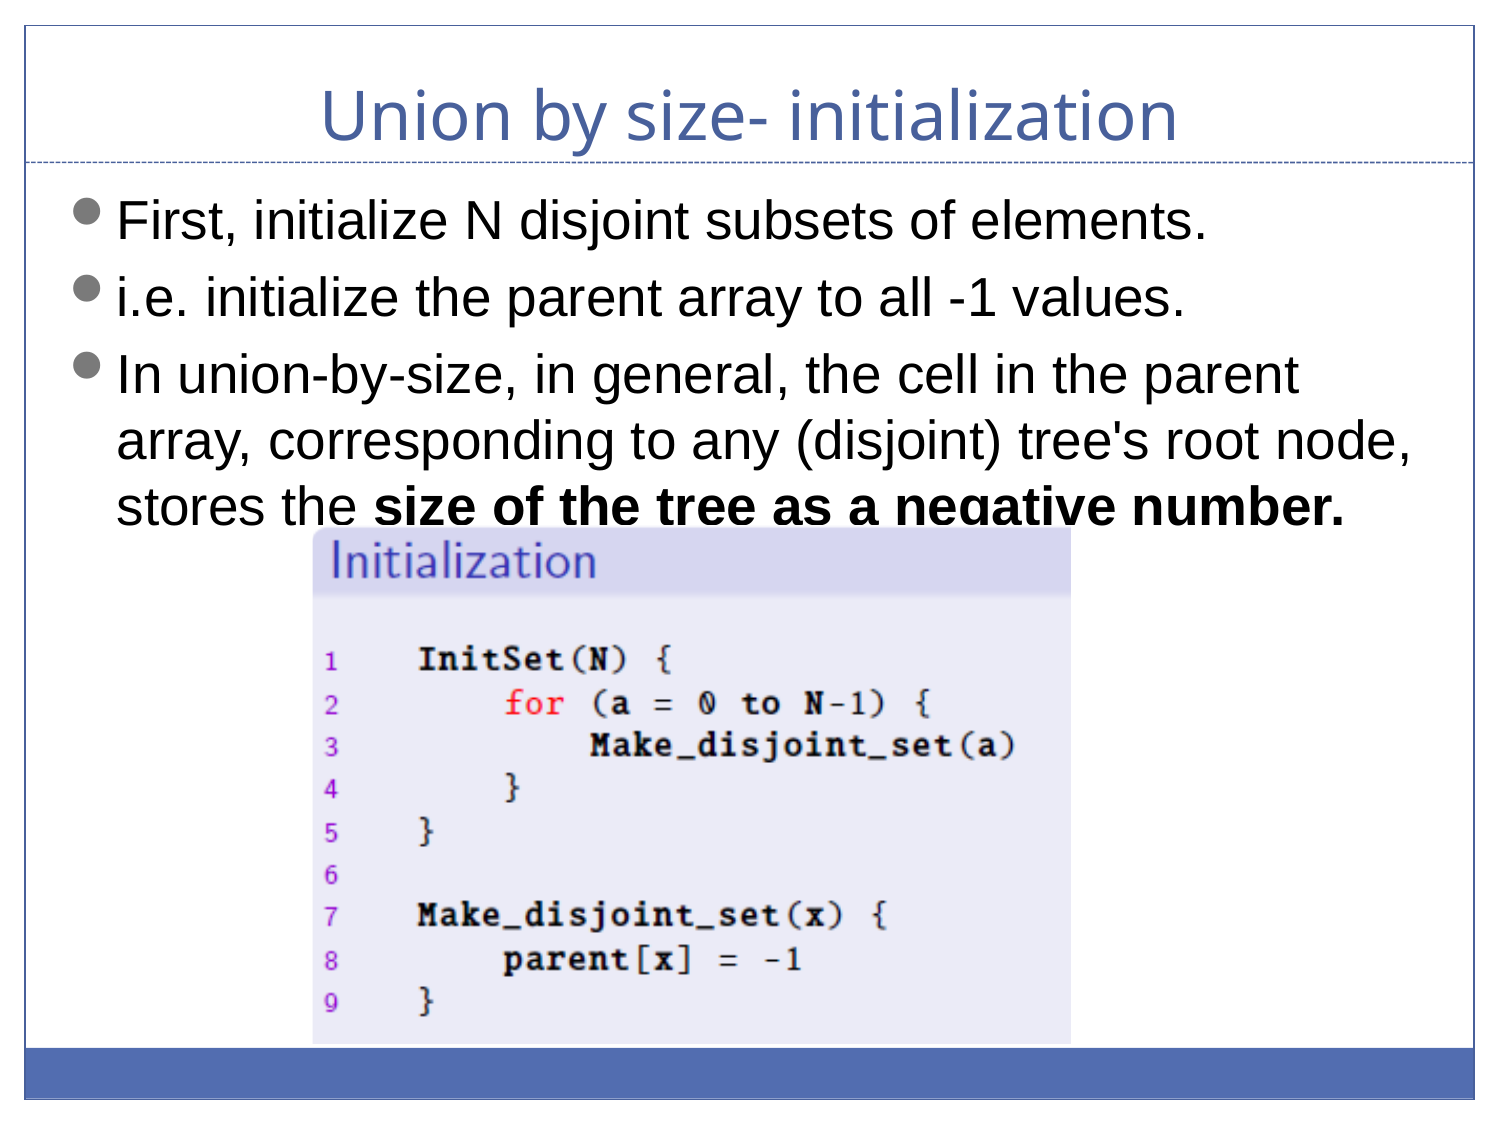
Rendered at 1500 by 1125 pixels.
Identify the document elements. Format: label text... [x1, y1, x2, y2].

title Union by size- initialization [49, 37, 1450, 162]
list First, initialize N disjoint subsets of elements. i.e. initialize the parent array to all -1 values. In union-by-size, in general, the cell in the parent array, corresponding to any (disjoint) tree's root node, stores the size of the tree as a negative number. [54, 176, 1450, 552]
picture [312, 524, 1072, 1045]
